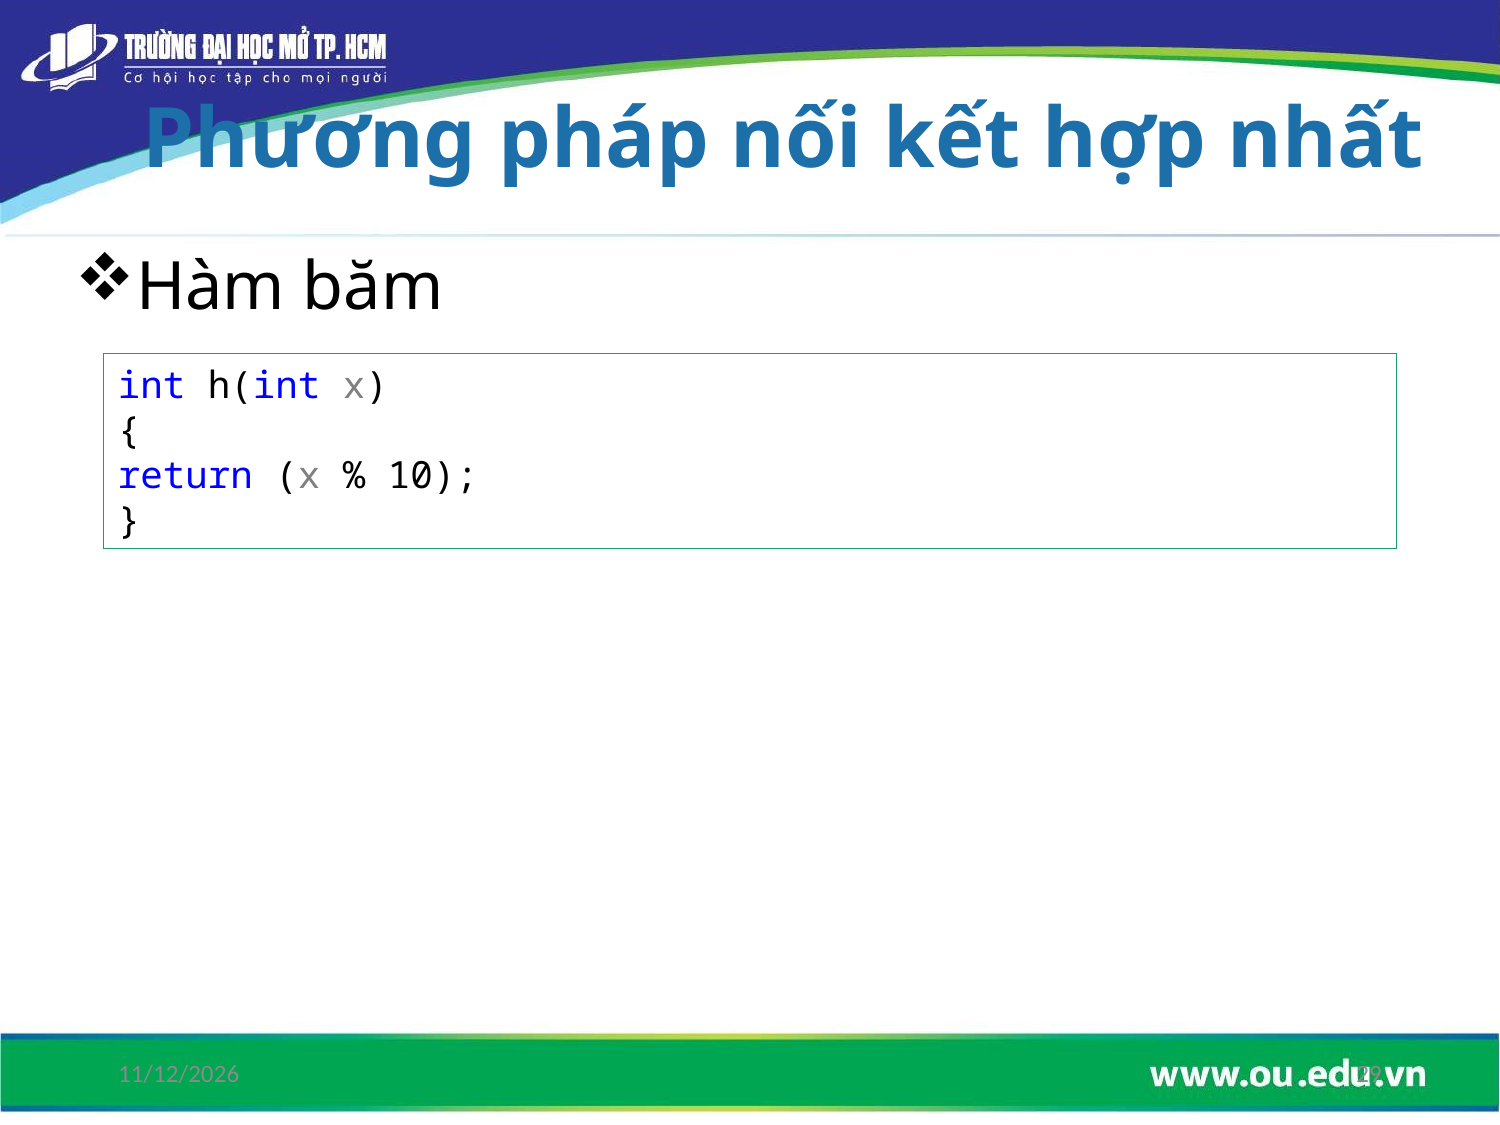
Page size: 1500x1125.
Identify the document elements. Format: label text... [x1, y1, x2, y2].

list Hàm băm [60, 244, 1440, 1020]
text_box int h(int x) { return (x % 10); } [103, 353, 1397, 549]
title Phương pháp nối kết hợp nhất [60, 59, 1440, 222]
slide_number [103, 1042, 441, 1103]
slide_number 29 [1059, 1042, 1397, 1103]
picture [0, 0, 1500, 1125]
